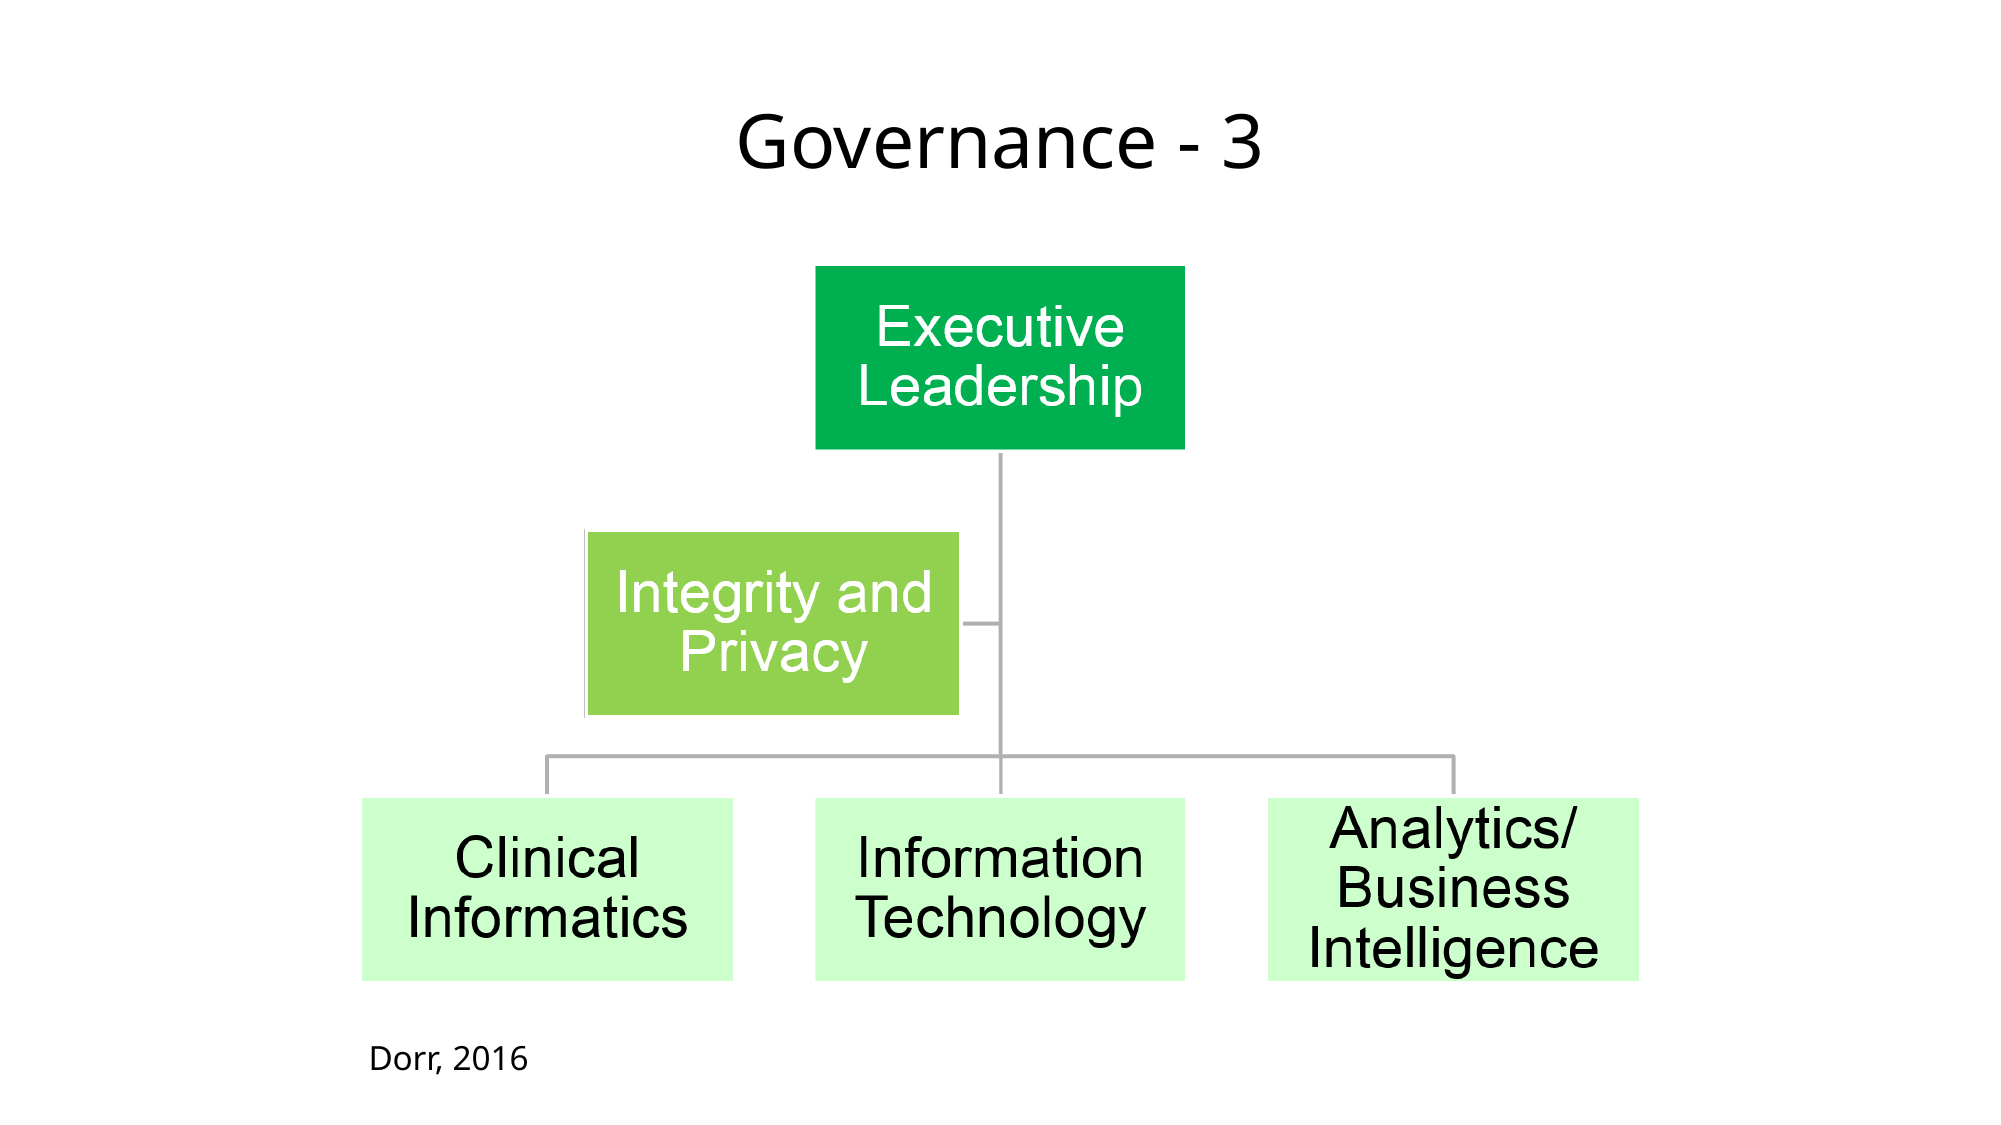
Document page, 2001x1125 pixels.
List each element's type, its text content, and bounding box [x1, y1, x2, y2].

list Dorr, 2016 [353, 1029, 552, 1118]
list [353, 262, 1647, 1013]
title Governance - 3 [99, 45, 1900, 233]
